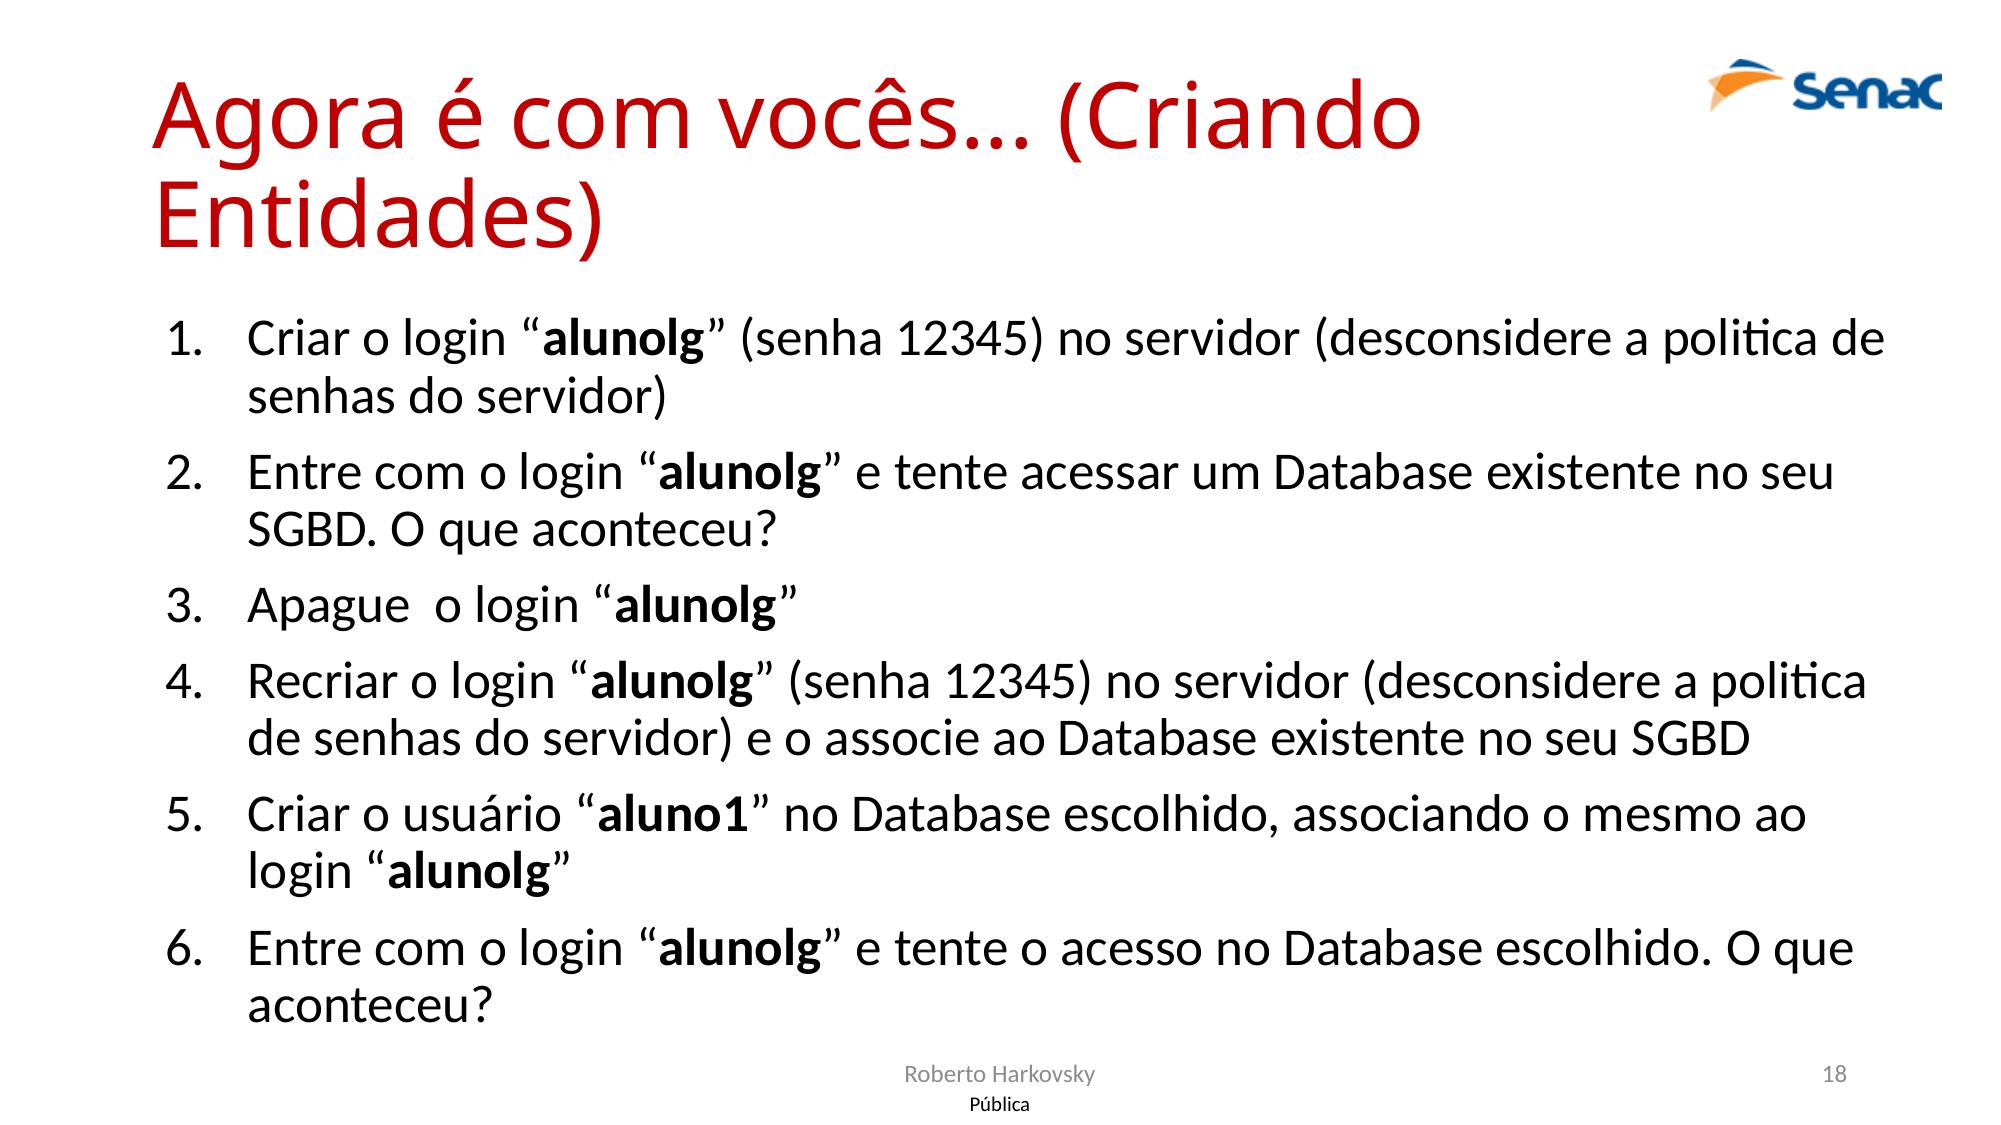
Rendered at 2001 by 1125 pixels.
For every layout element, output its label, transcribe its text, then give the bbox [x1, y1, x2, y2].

slide_number 18 [1412, 1042, 1863, 1103]
footer Roberto Harkovsky [662, 1042, 1338, 1103]
picture [1863, 59, 1942, 112]
list Criar o login “alunolg” (senha 12345) no servidor (desconsidere a politica de senhas do servidor) Entre com o login “alunolg” e tente acessar um Database existente no seu SGBD. O que aconteceu? Apague o login “alunolg” Recriar o login “alunolg” (senha 12345) no servidor (desconsidere a politica de senhas do servidor) e o associe ao Database existente no seu SGBD Criar o usuário “aluno1” no Database escolhido, associando o mesmo ao login “alunolg” Entre com o login “alunolg” e tente o acesso no Database escolhido. O que aconteceu? [150, 302, 1934, 1043]
title Agora é com vocês... (Criando Entidades) [137, 59, 1863, 278]
